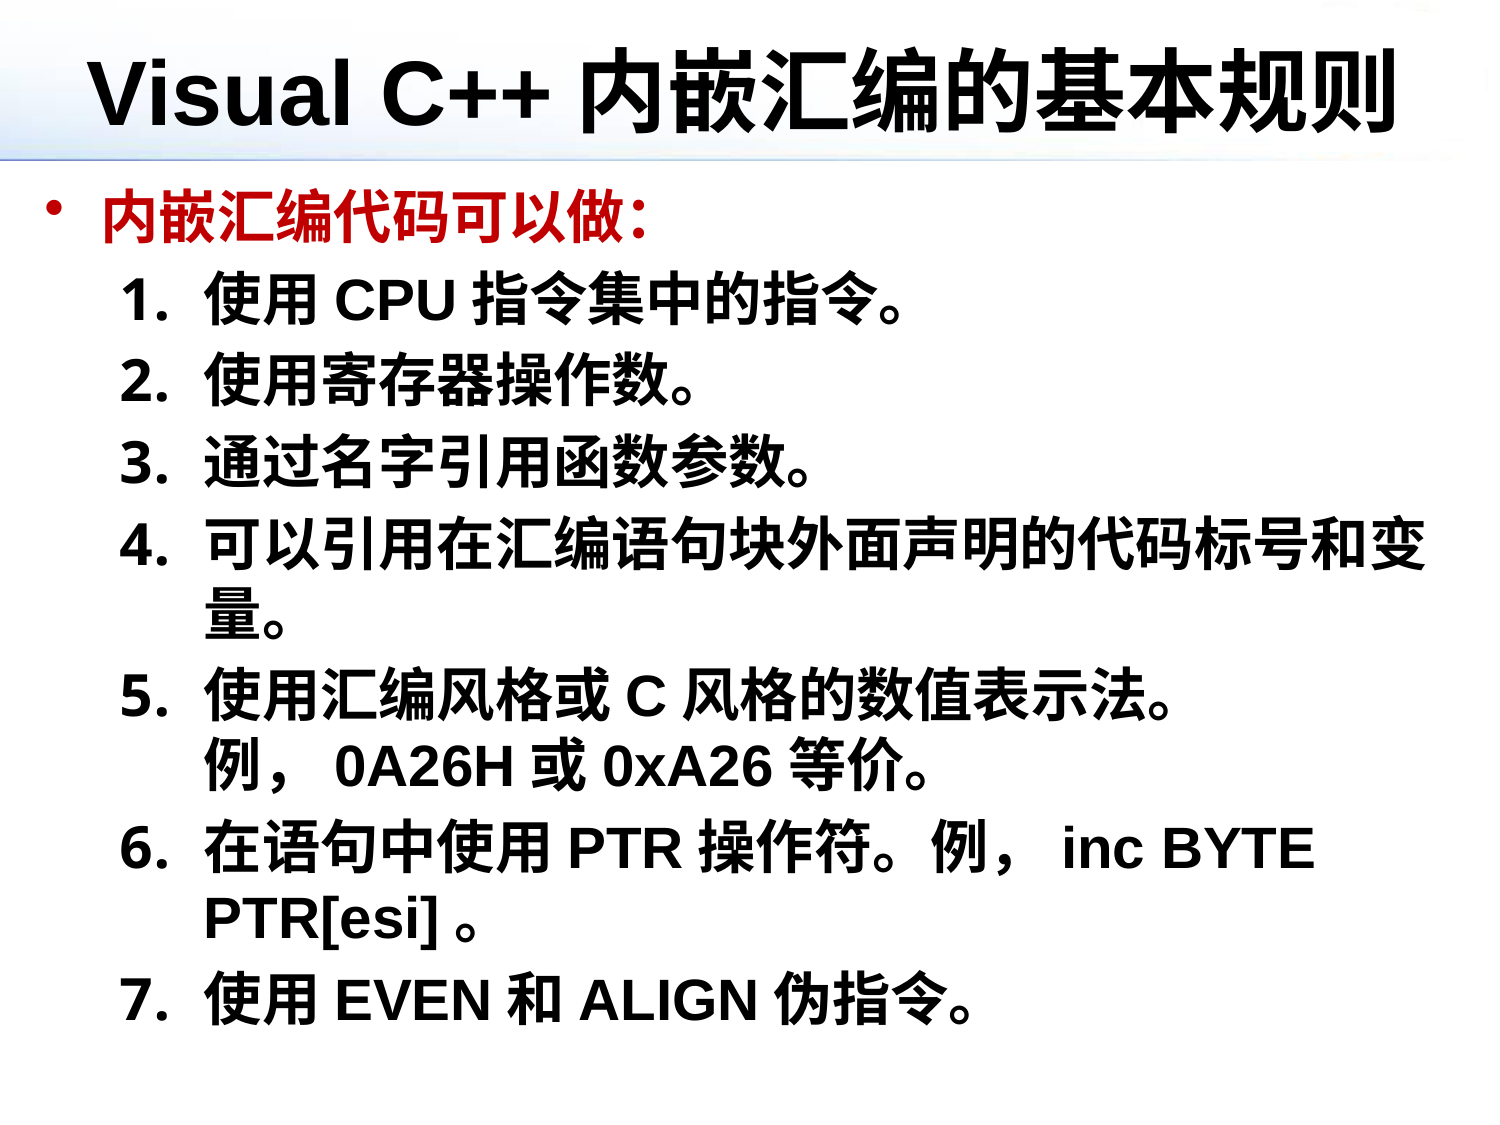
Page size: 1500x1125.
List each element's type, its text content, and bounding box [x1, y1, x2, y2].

picture [0, 0, 1500, 161]
title Visual C++内嵌汇编的基本规则 [29, 31, 1459, 147]
list 内嵌汇编代码可以做： 使用CPU指令集中的指令。 使用寄存器操作数。 通过名字引用函数参数。 可以引用在汇编语句块外面声明的代码标号和变量。 使用汇编风格或C风格的数值表示法。例，0A26H或0xA26等价。 在语句中使用PTR操作符。例，inc BYTE PTR[esi]。 使用EVEN和ALIGN伪指令。 [29, 172, 1459, 1071]
